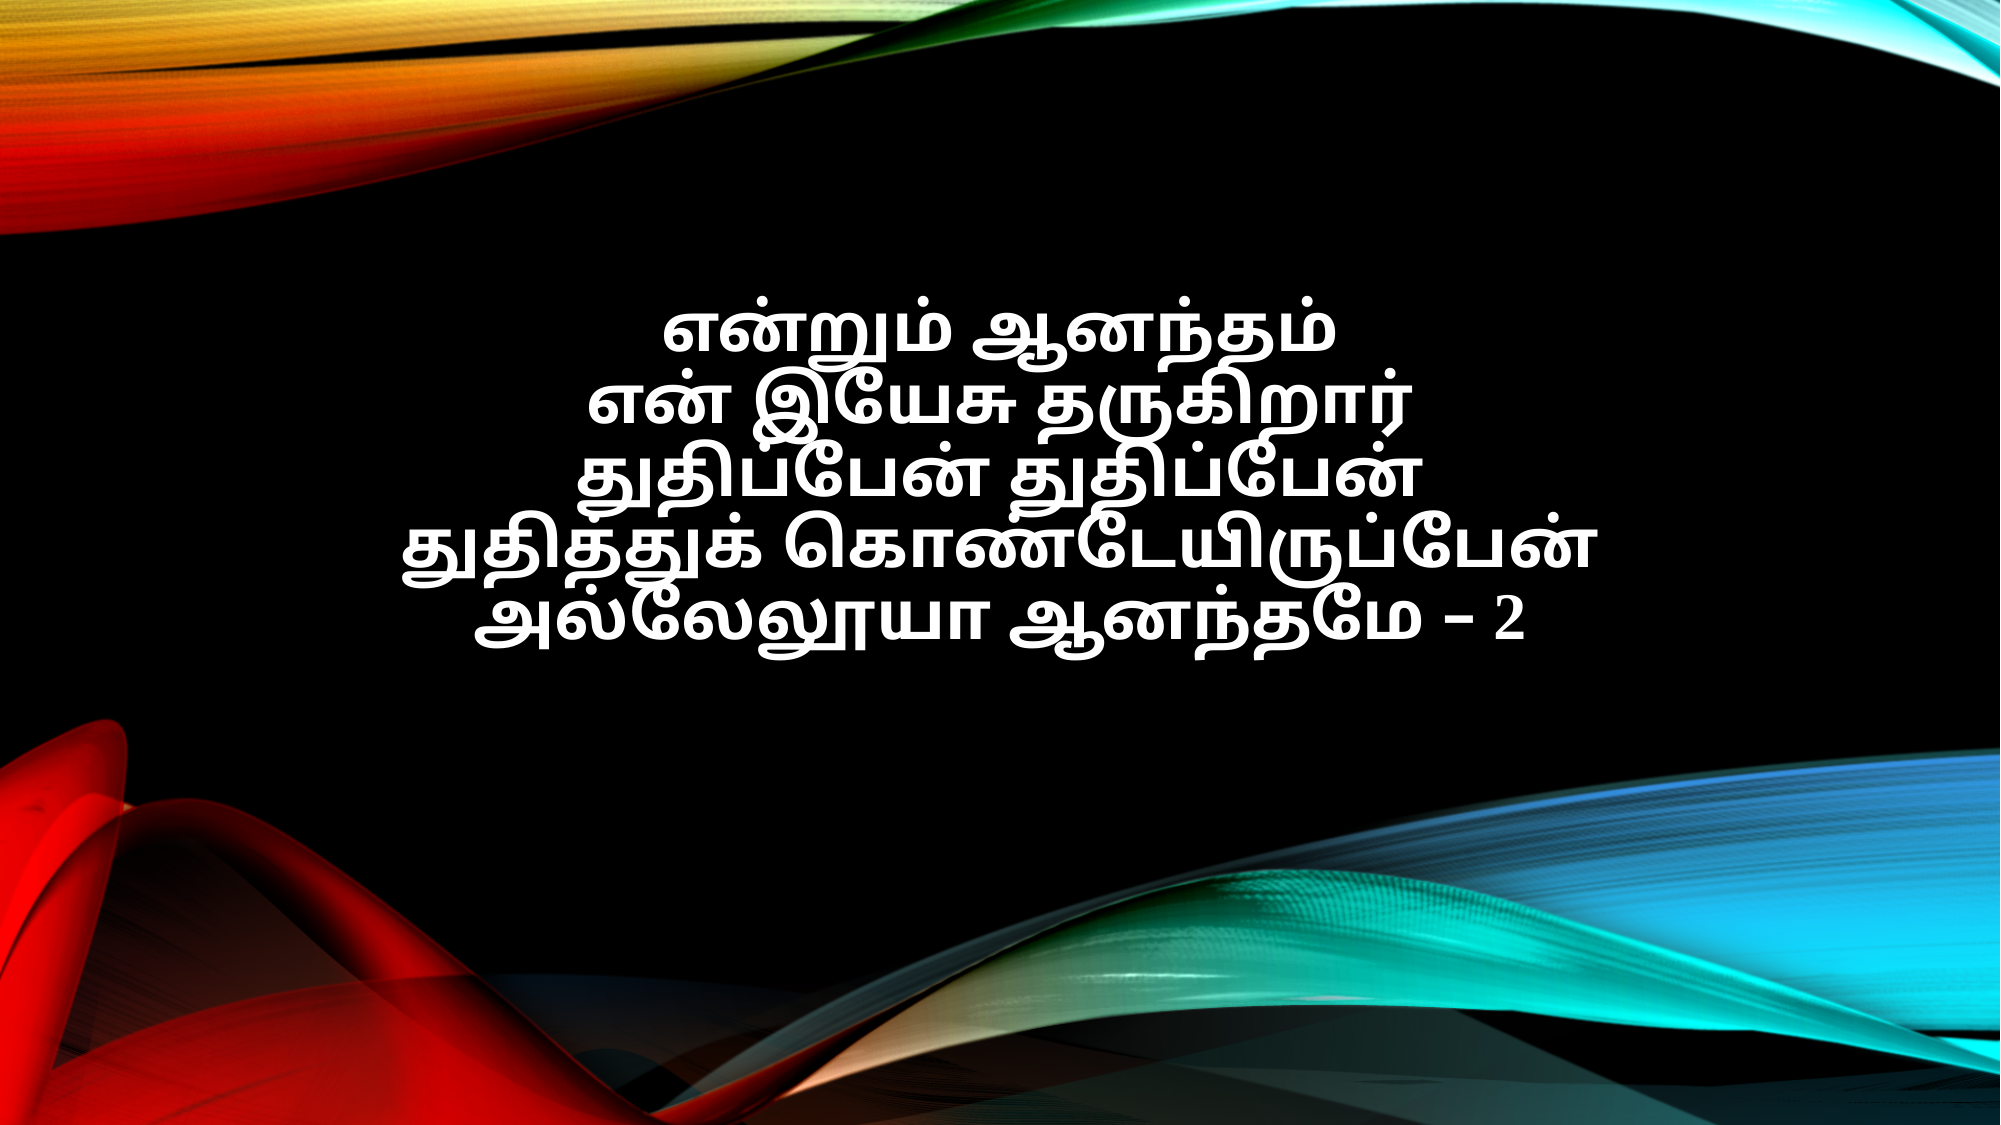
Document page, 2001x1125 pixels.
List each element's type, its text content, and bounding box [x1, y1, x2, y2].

subtitle என்றும் ஆனந்தம் என் இயேசு தருகிறார் துதிப்பேன் துதிப்பேன் துதித்துக் கொண்டேயிருப்பேன் அல்லேலூயா ஆனந்தமே – 2 [0, 0, 2000, 1125]
